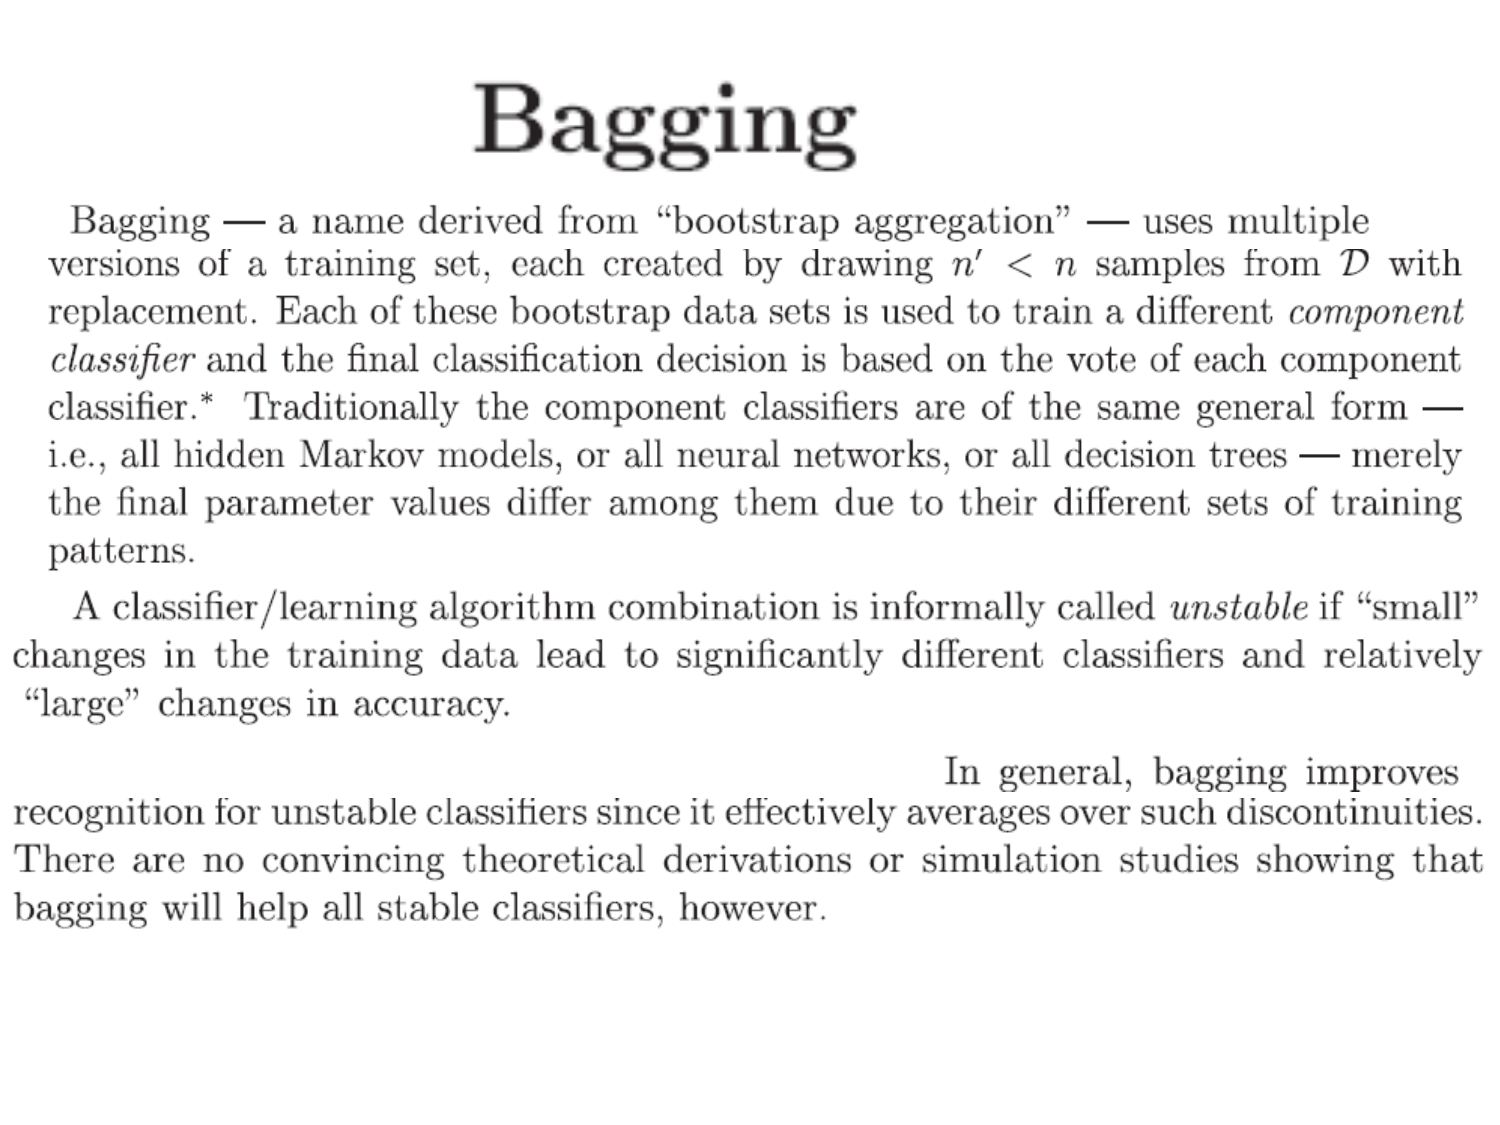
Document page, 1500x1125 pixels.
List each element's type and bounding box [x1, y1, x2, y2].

picture [6, 798, 1492, 932]
picture [41, 196, 1471, 577]
picture [13, 585, 1495, 734]
picture [454, 66, 892, 185]
picture [937, 751, 1471, 793]
